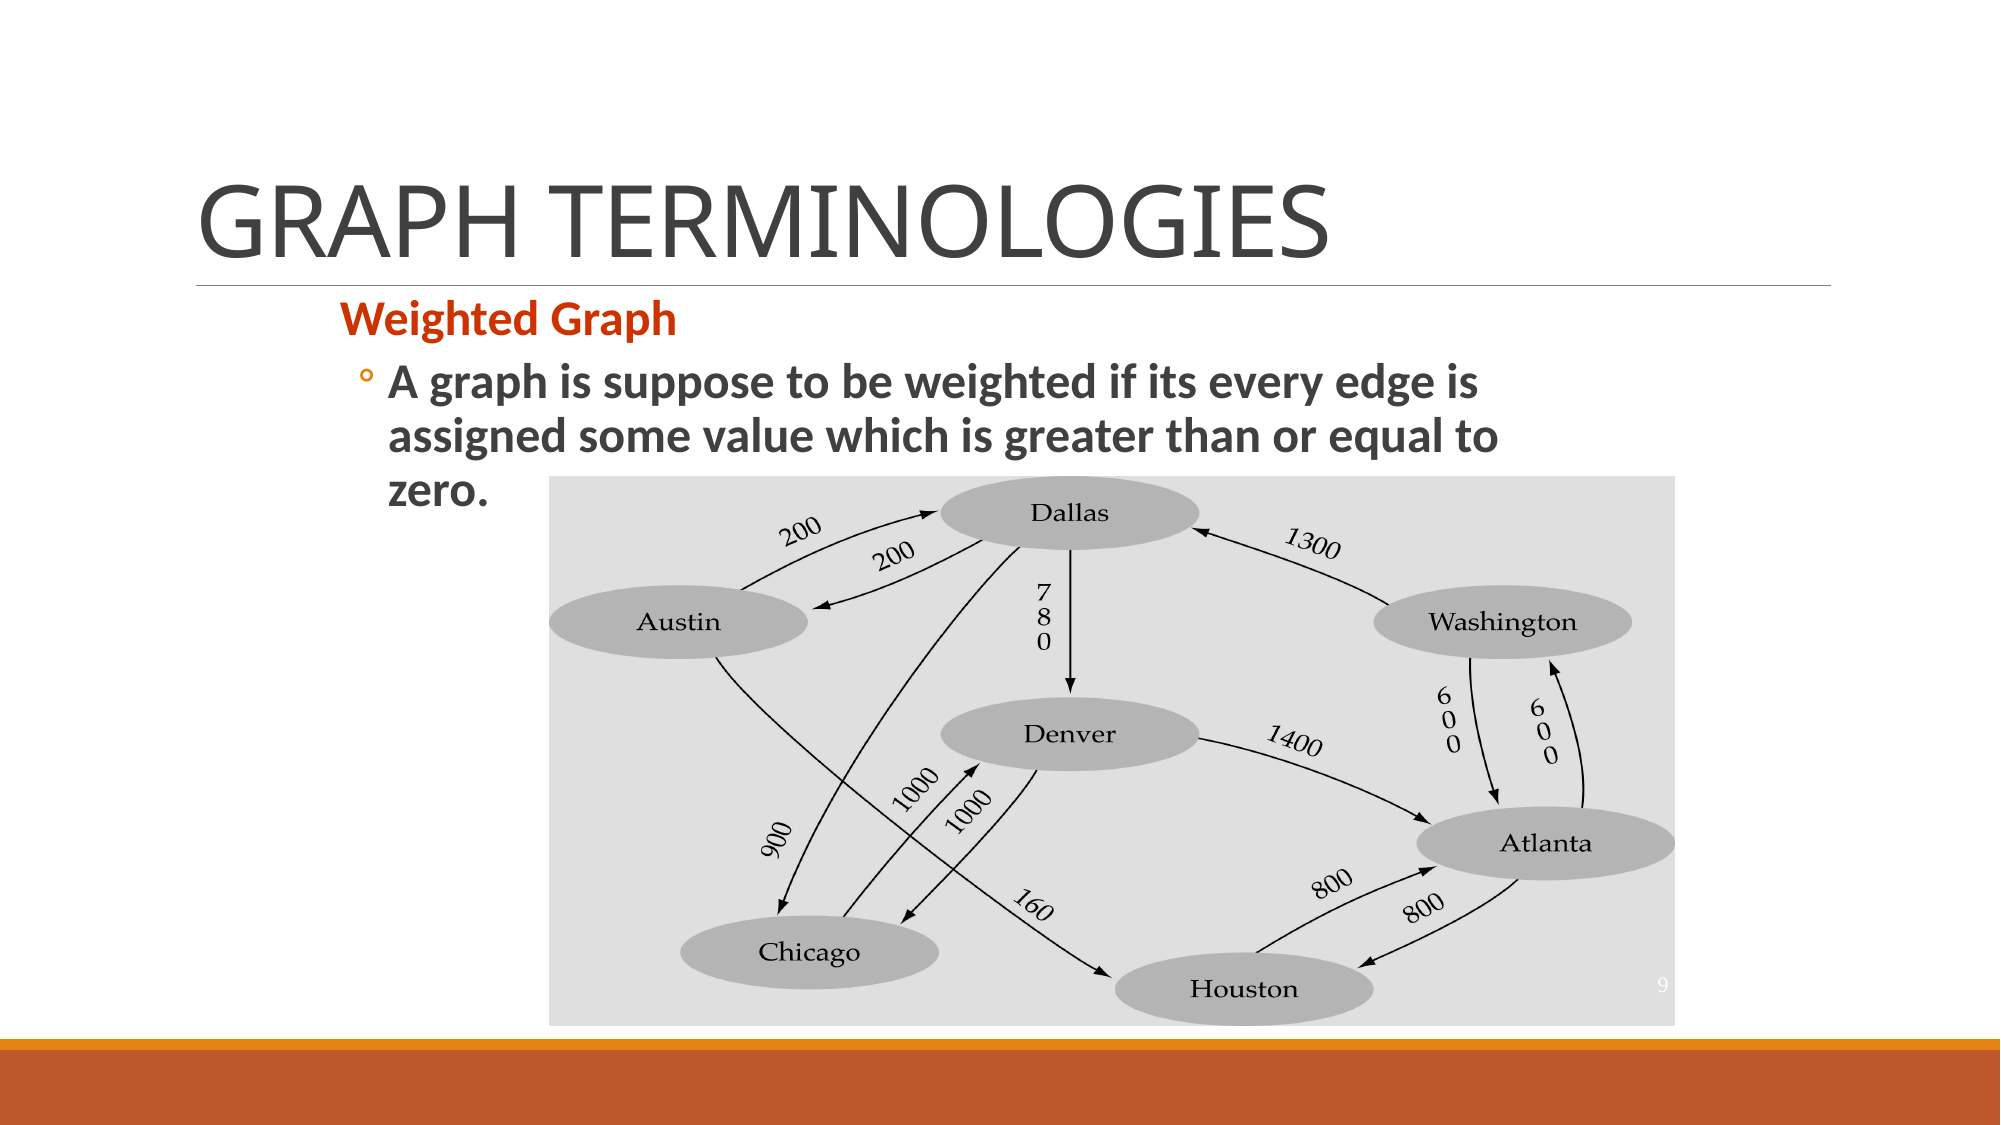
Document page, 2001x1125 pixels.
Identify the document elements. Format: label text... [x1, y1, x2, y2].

list Weighted Graph A graph is suppose to be weighted if its every edge is assigned some value which is greater than or equal to zero. [324, 285, 1550, 1062]
title GRAPH TERMINOLOGIES [180, 47, 1830, 285]
picture [549, 475, 1676, 1027]
